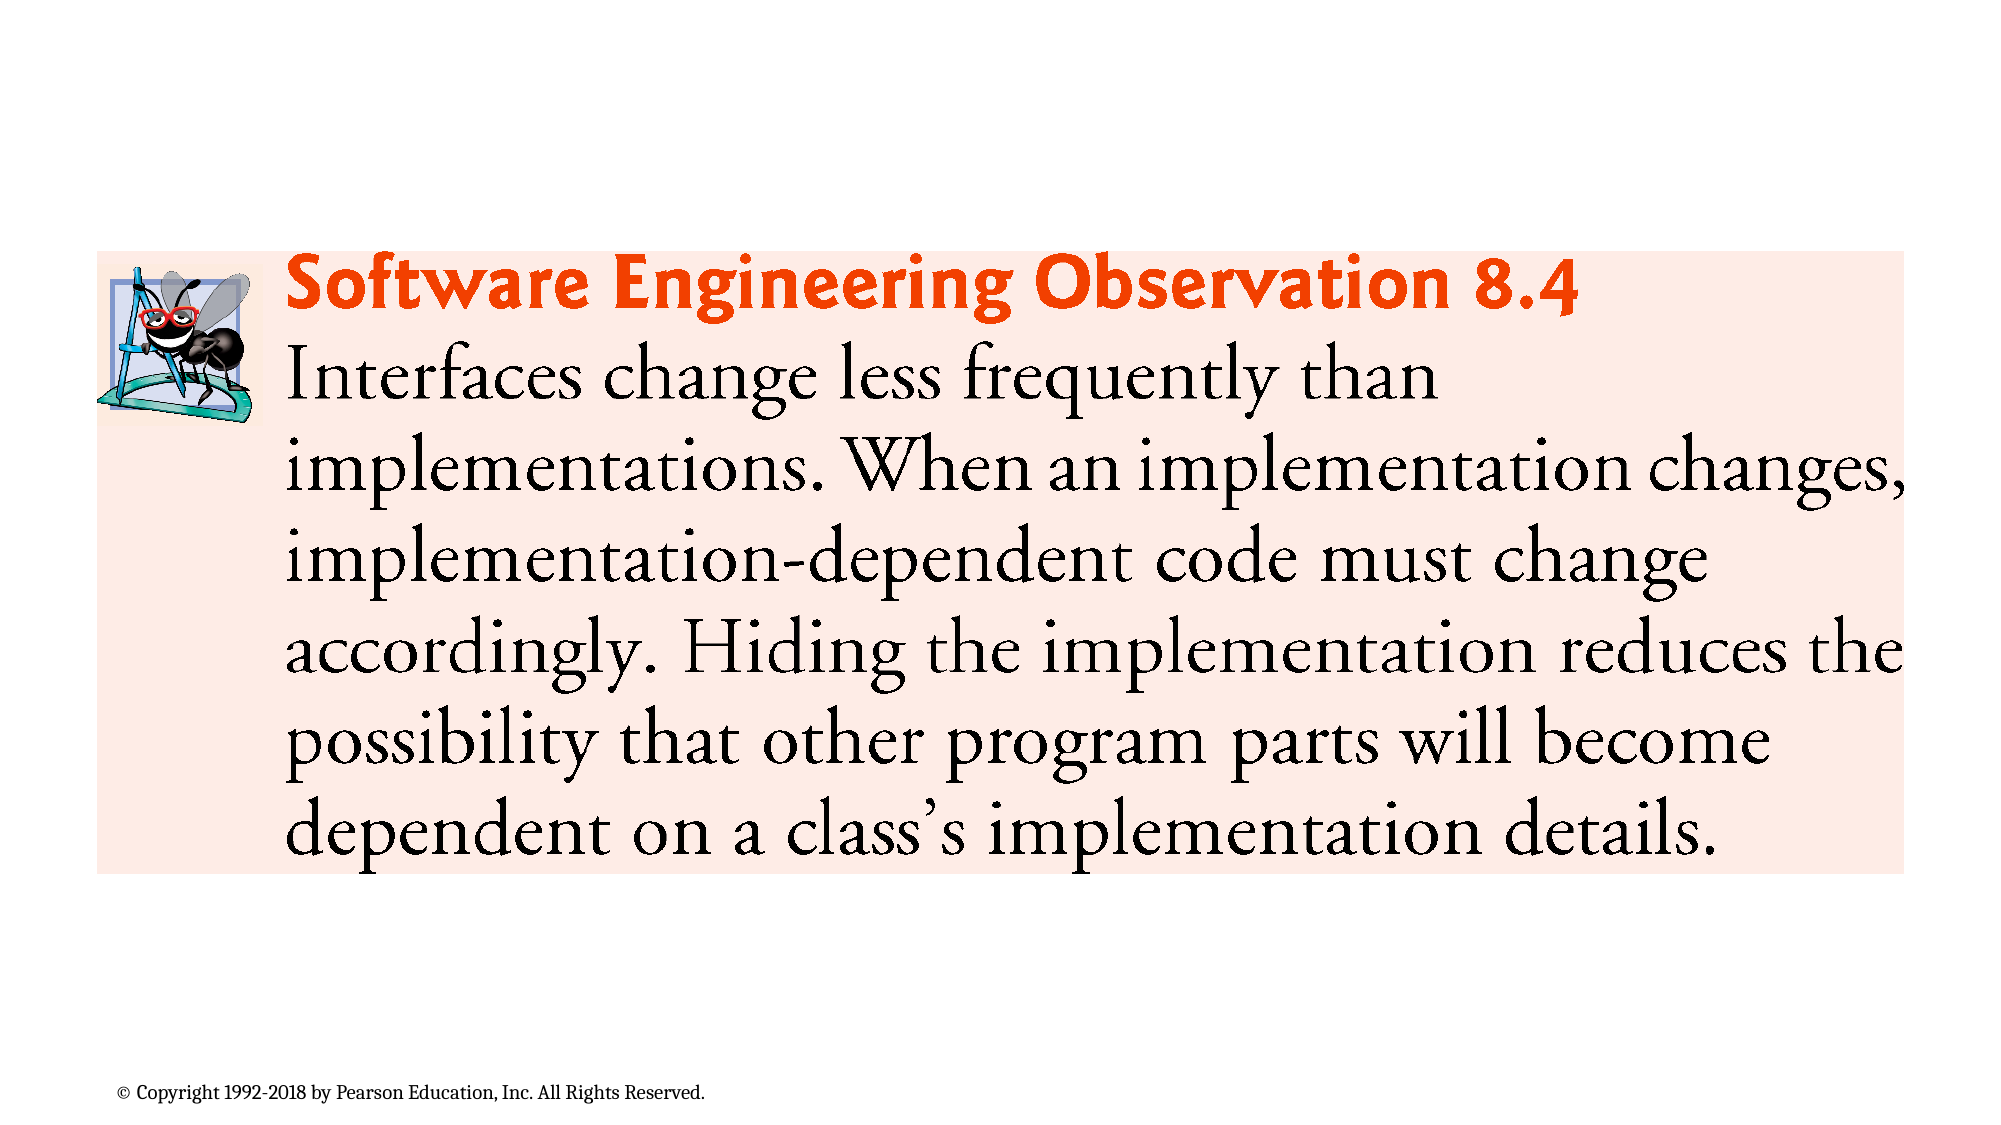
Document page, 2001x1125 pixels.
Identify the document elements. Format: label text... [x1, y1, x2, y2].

picture [0, 154, 2000, 971]
footer © Copyright 1992-2018 by Pearson Education, Inc. All Rights Reserved. [99, 1051, 1473, 1112]
